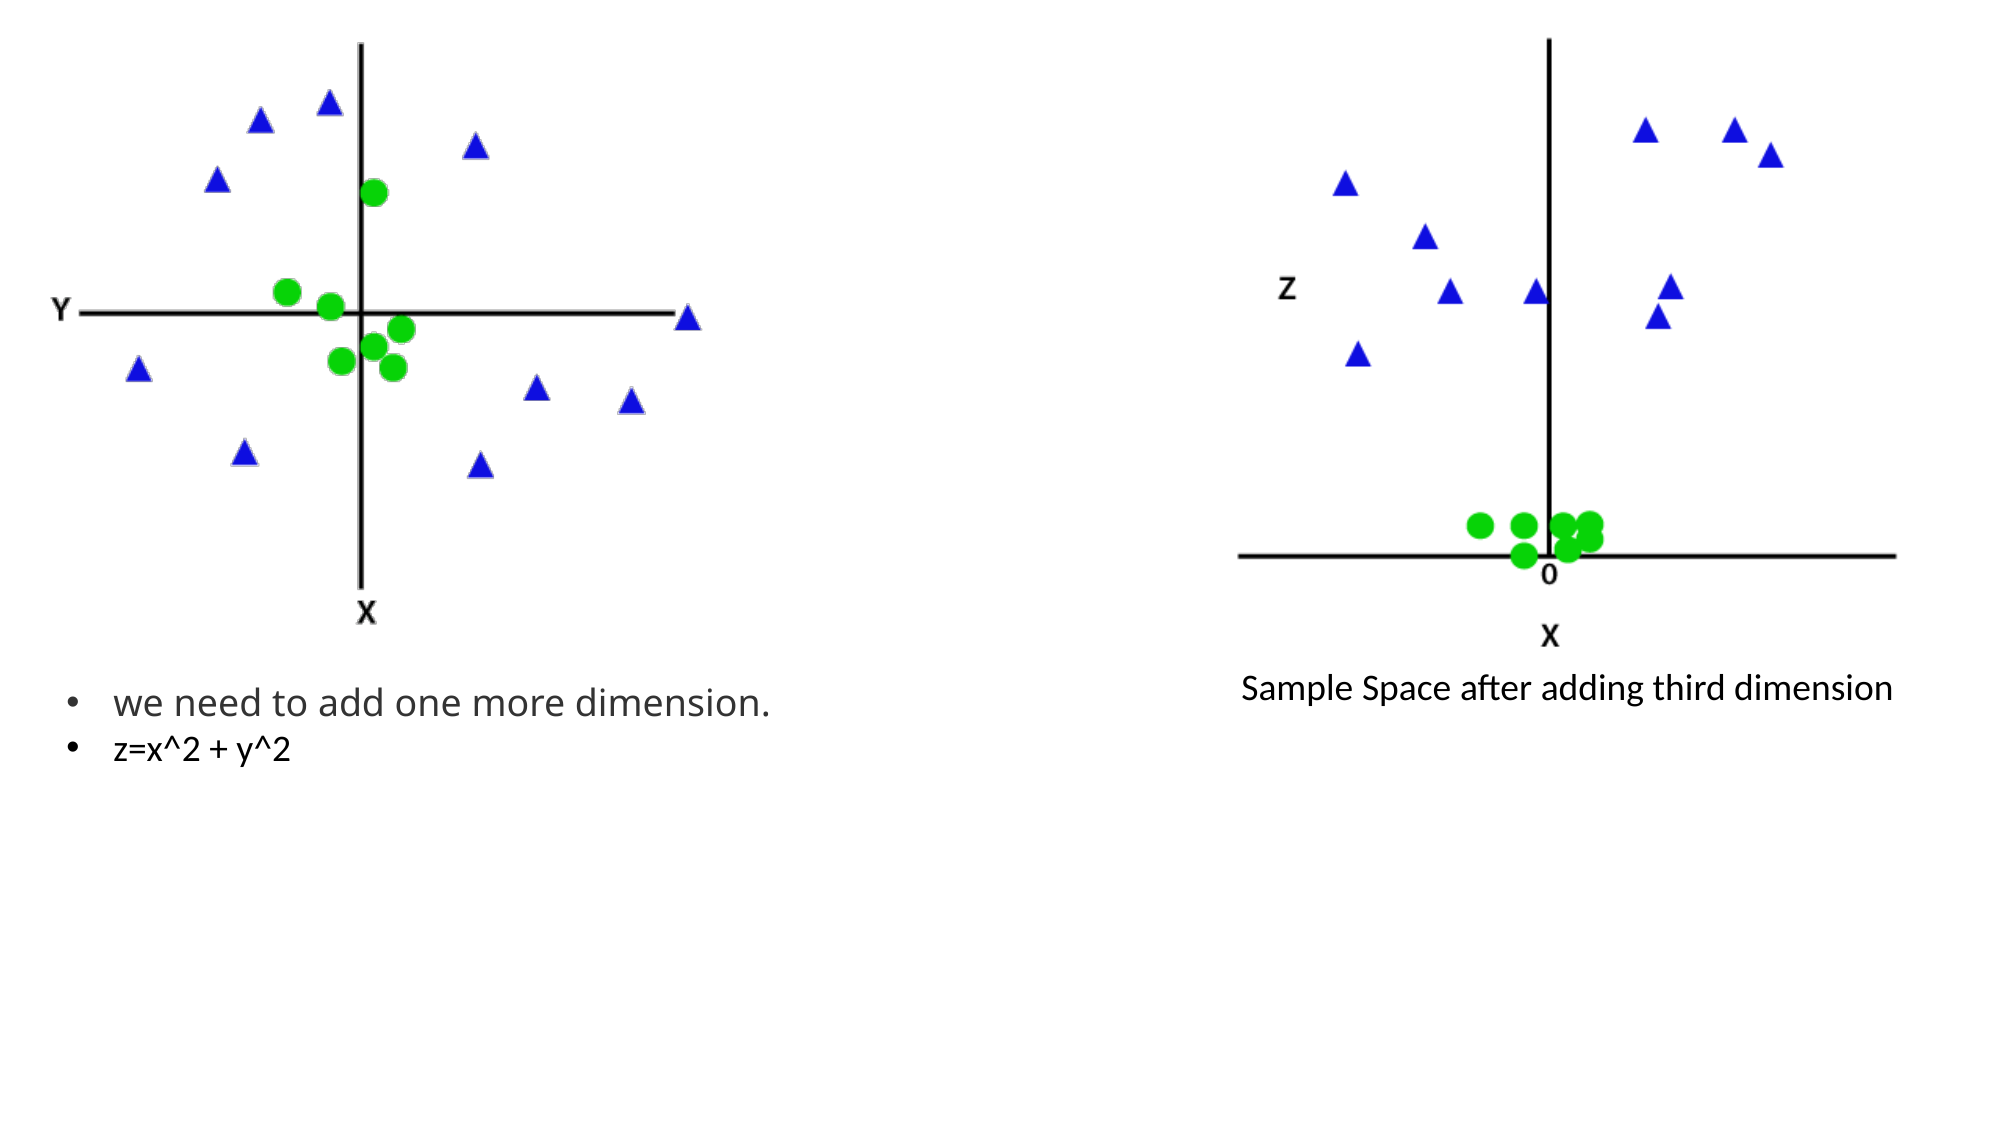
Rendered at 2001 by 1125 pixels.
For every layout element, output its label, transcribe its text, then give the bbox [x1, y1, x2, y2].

text_box we need to add one more dimension. z=x^2 + y^2 [51, 671, 787, 777]
picture [1221, 0, 1963, 672]
picture [37, 24, 721, 637]
text_box Sample Space after adding third dimension [1226, 672, 1909, 716]
